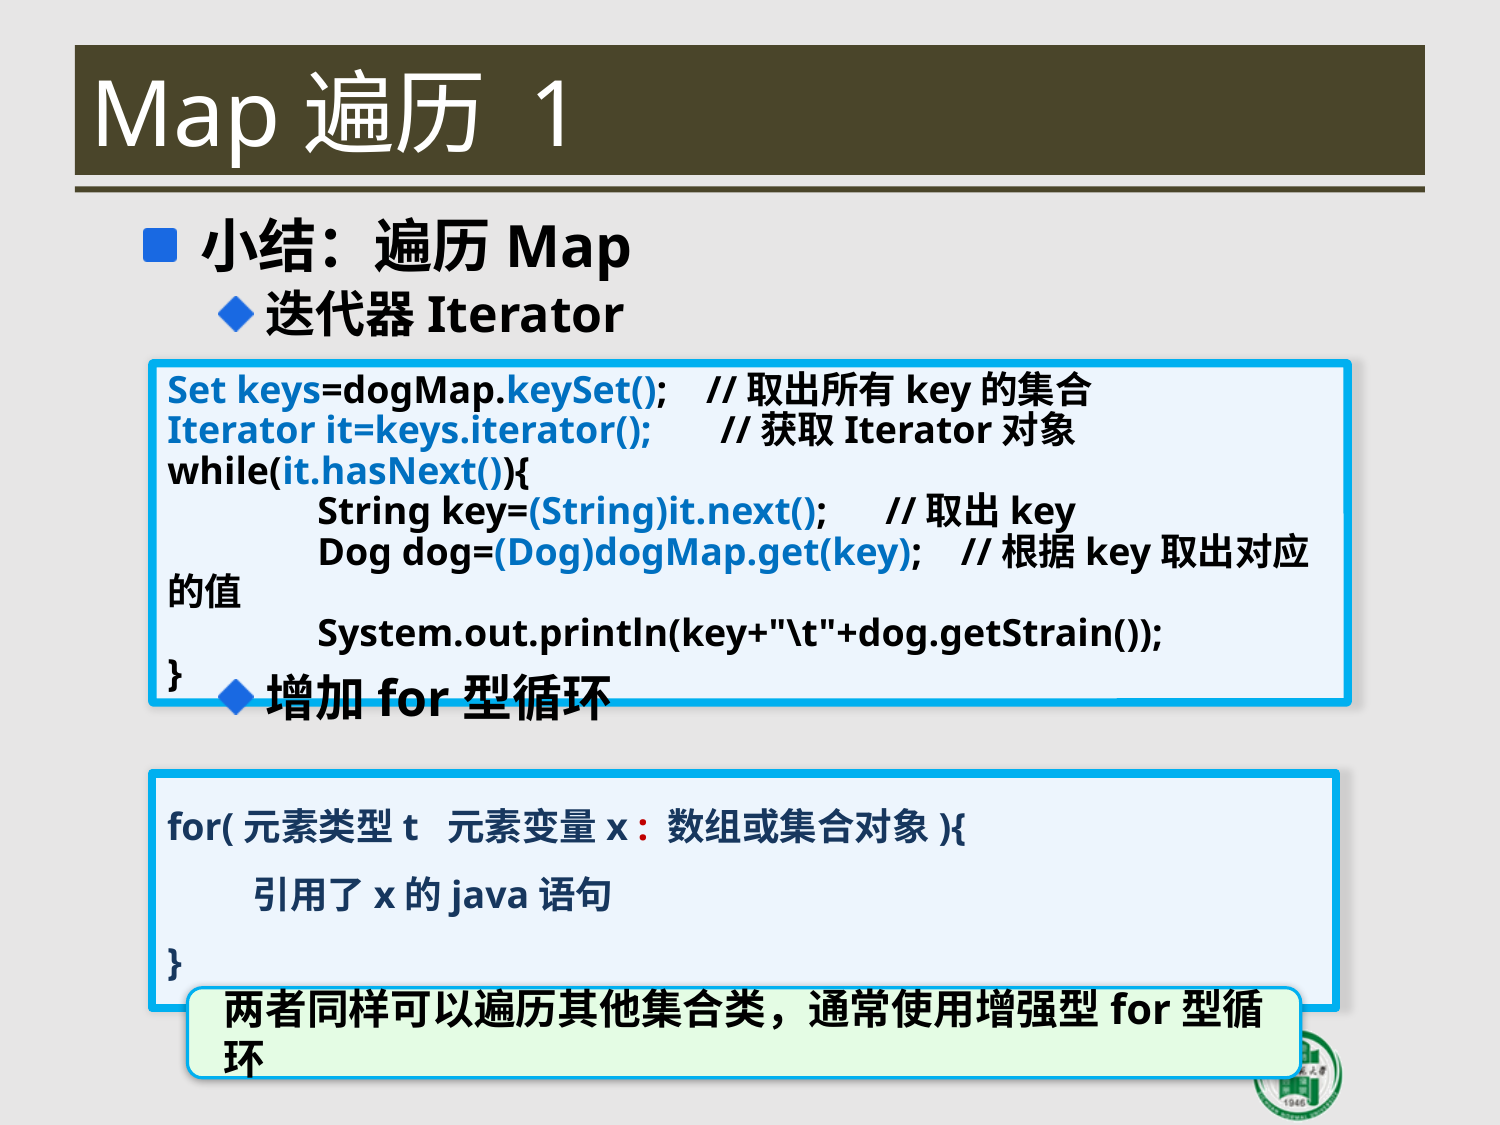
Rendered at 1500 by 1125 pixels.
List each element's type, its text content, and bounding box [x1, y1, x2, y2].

picture [218, 679, 254, 715]
picture [218, 296, 254, 332]
picture [1250, 1021, 1355, 1124]
title Map遍历 1 [75, 45, 1425, 175]
text_box for(元素类型t 元素变量x : 数组或集合对象){ 引用了x的java语句 } [152, 773, 1336, 1008]
text_box 两者同样可以遍历其他集合类，通常使用增强型for型循环 [187, 987, 1301, 1078]
text_box Set keys=dogMap.keySet(); //取出所有key的集合 Iterator it=keys.iterator(); //获取Iterator对象 while(it.hasNext()){ String key=(String)it.next(); //取出key Dog dog=(Dog)dogMap.get(key); //根据key取出对应的值 System.out.println(key+"\t"+dog.getStrain()); } [152, 363, 1348, 703]
picture [143, 228, 177, 262]
text_box 小结：遍历Map 迭代器Iterator 增加for型循环 [128, 209, 1383, 293]
